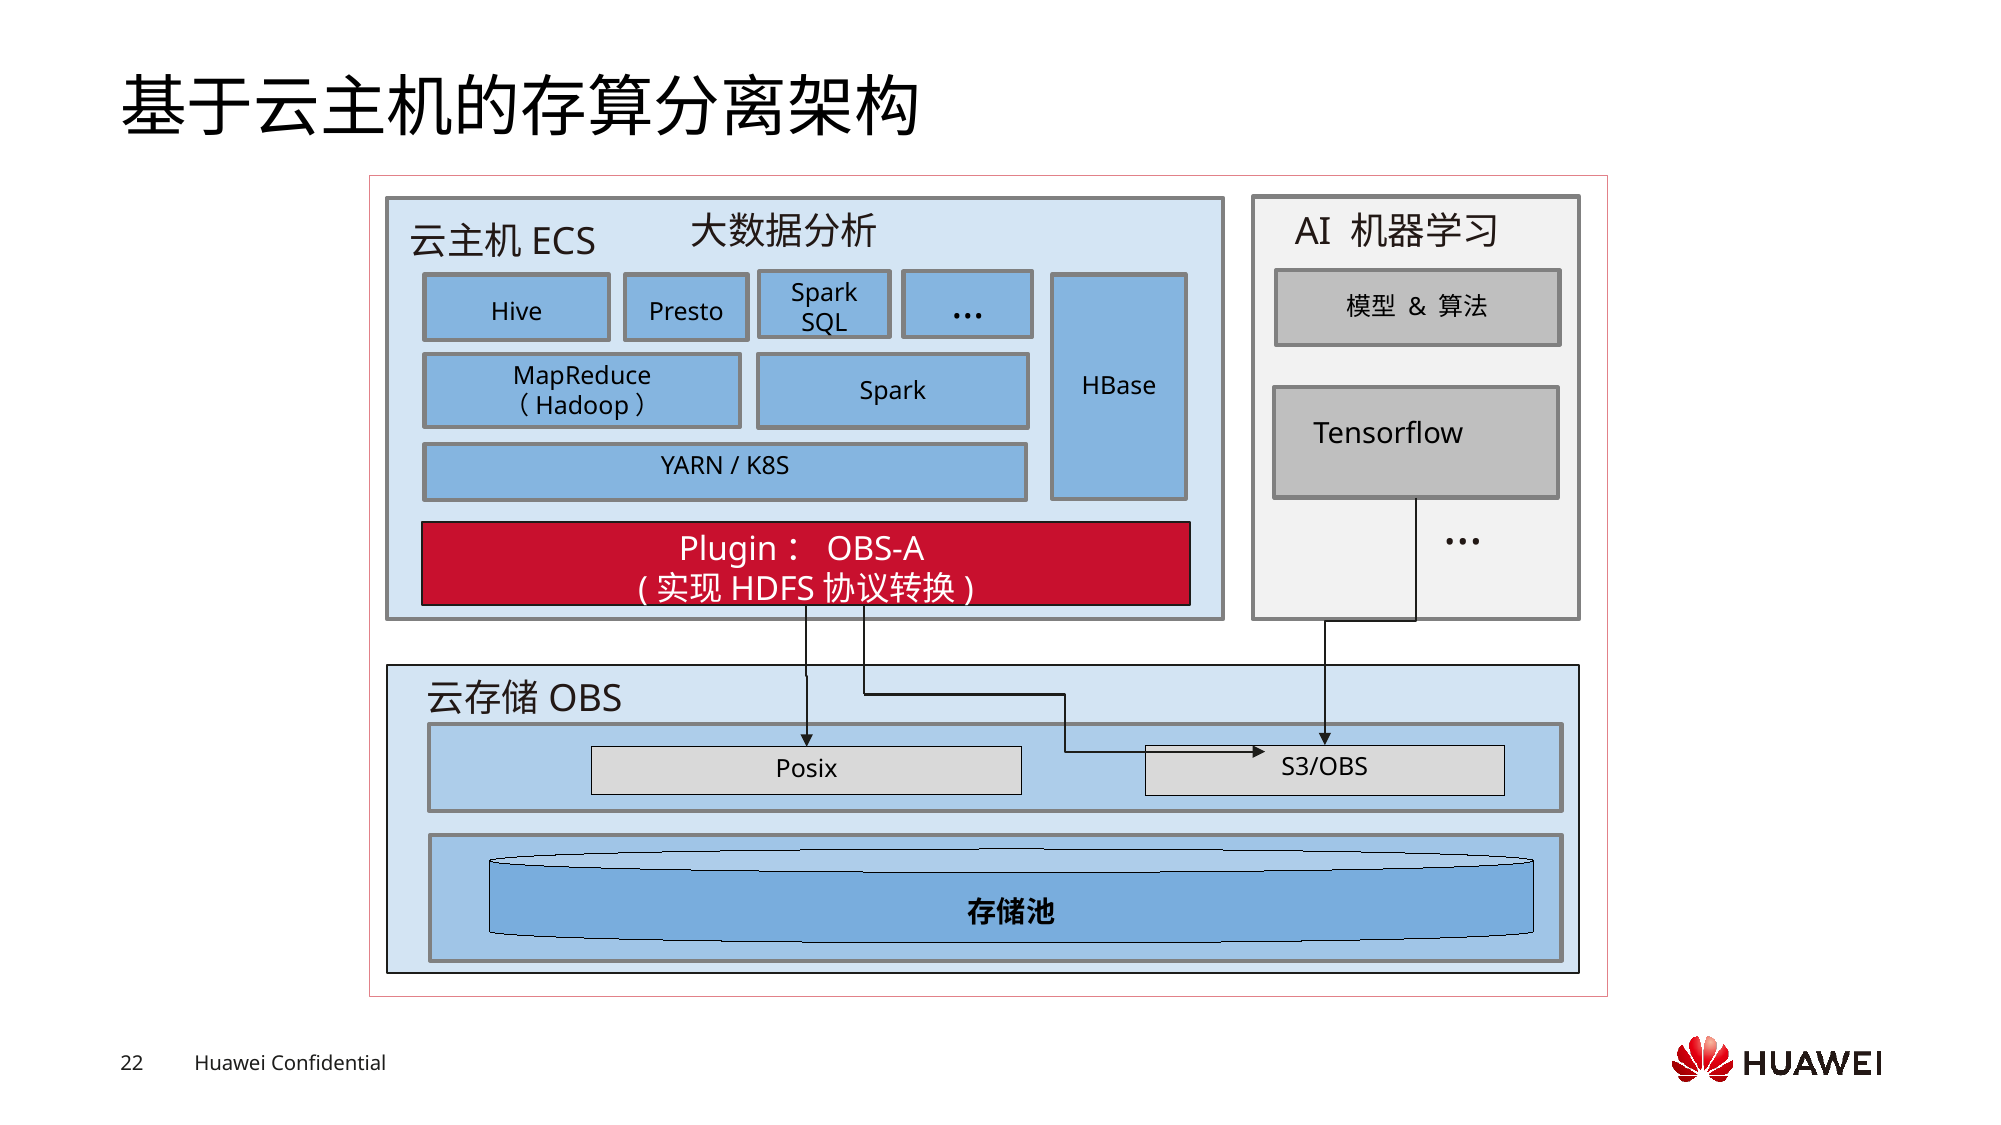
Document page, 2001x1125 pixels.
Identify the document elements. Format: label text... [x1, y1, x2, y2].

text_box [369, 175, 1608, 997]
picture [1672, 1036, 1881, 1082]
title 基于云主机的存算分离架构 [120, 73, 1880, 155]
